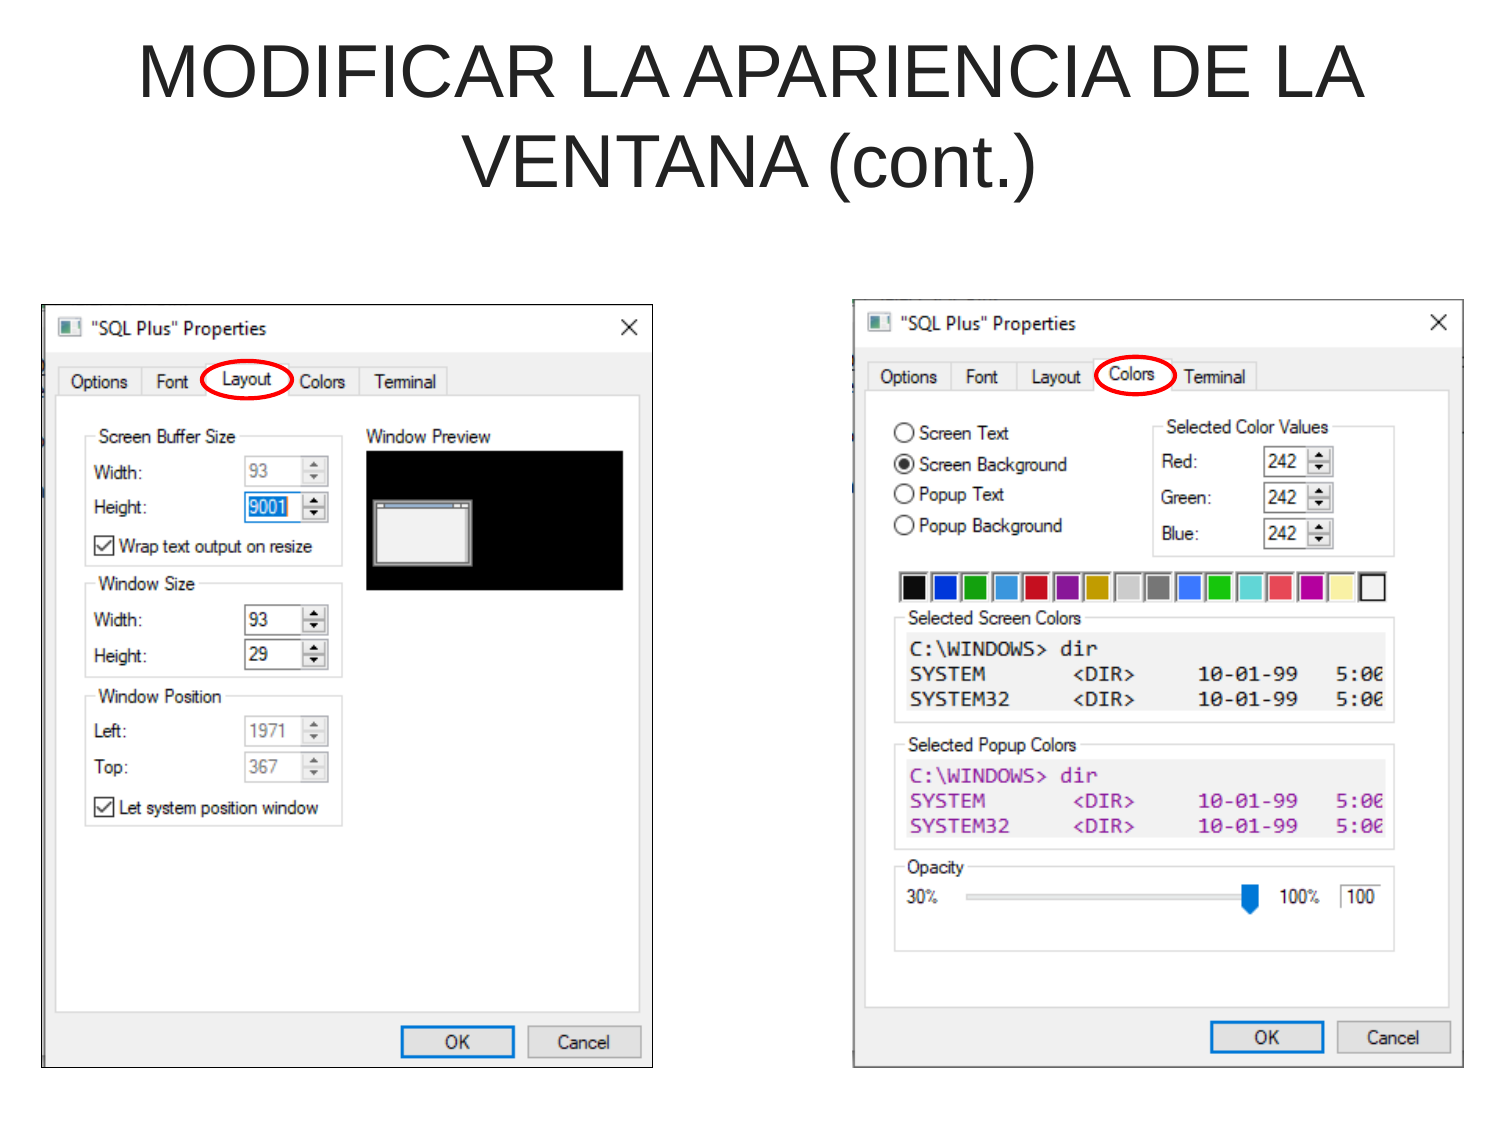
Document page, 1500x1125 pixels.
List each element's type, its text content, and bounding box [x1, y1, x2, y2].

title MODIFICAR LA APARIENCIA DE LA VENTANA (cont.) [0, 0, 1500, 225]
picture [852, 299, 1464, 1068]
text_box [41, 304, 653, 1068]
